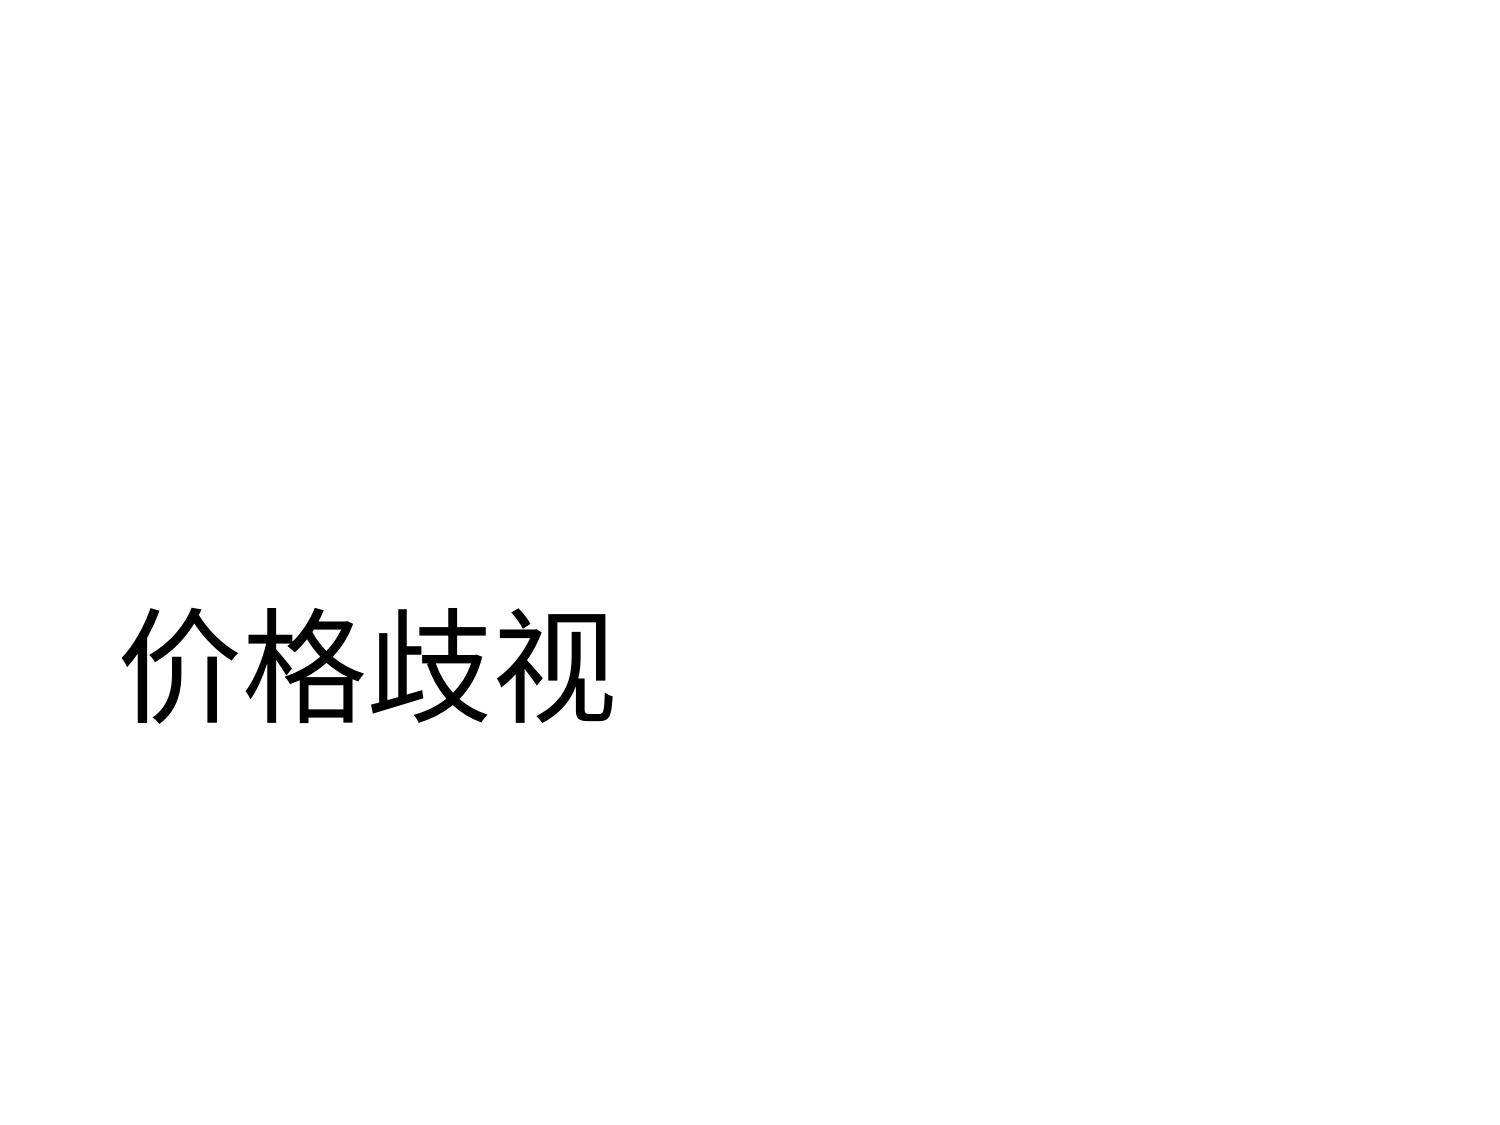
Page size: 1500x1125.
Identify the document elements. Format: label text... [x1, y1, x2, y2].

title 价格歧视 [102, 280, 1397, 749]
